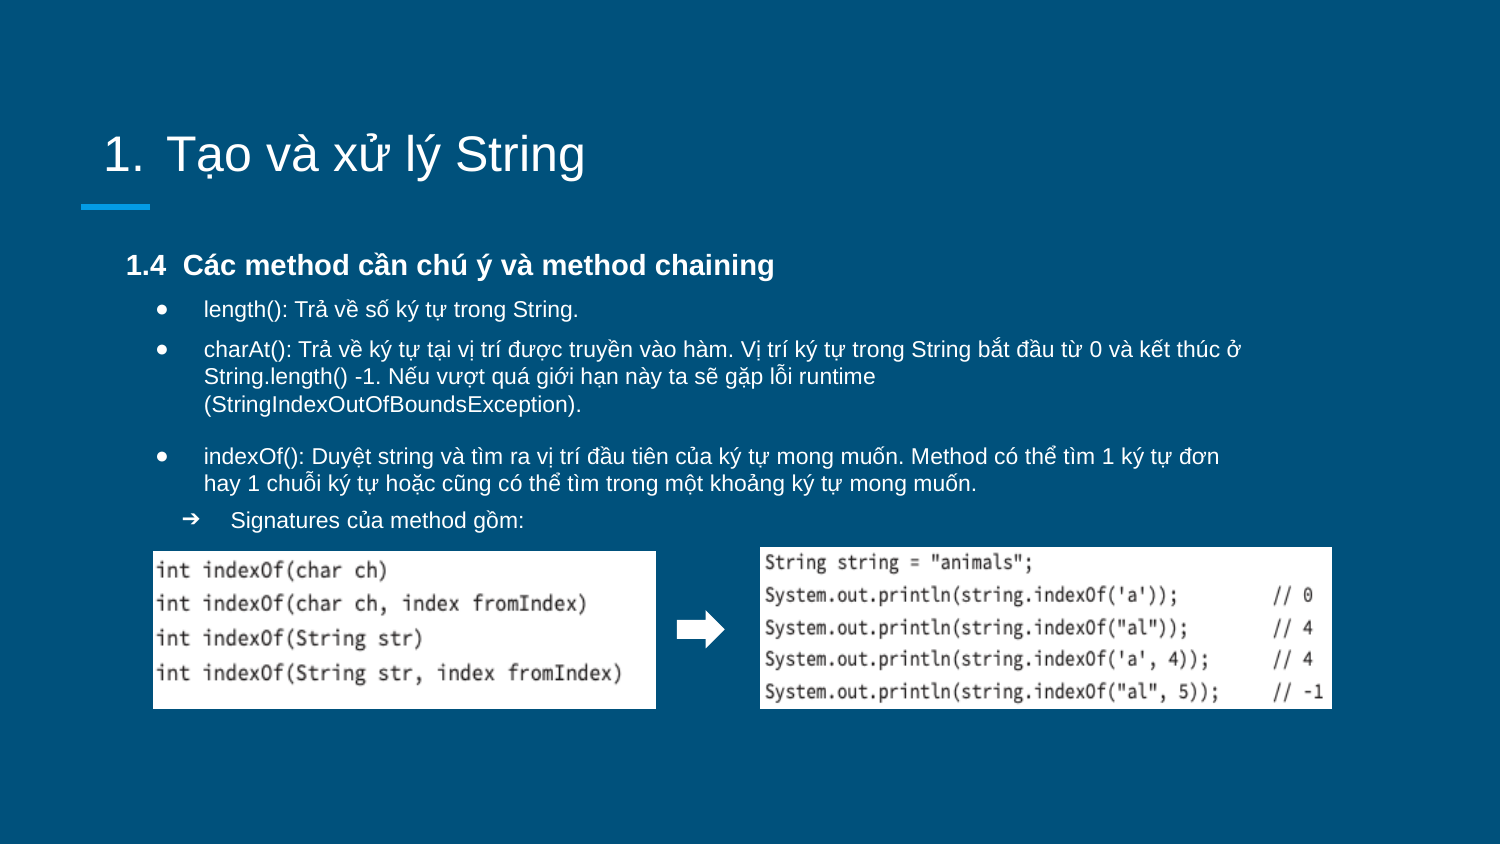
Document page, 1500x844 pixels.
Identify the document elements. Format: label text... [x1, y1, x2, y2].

list length(): Trả về số ký tự trong String. [113, 292, 1268, 325]
list charAt(): Trả về ký tự tại vị trí được truyền vào hàm. Vị trí ký tự trong String bắt đầu từ 0 và kết thúc ở String.length() -1. Nếu vượt quá giới hạn này ta sẽ gặp lỗi runtime (StringIndexOutOfBoundsException). [113, 329, 1268, 422]
text_box [676, 610, 725, 649]
list indexOf(): Duyệt string và tìm ra vị trí đầu tiên của ký tự mong muốn. Method có thể tìm 1 ký tự đơn hay 1 chuỗi ký tự hoặc cũng có thể tìm trong một khoảng ký tự mong muốn. [113, 429, 1268, 509]
title Tạo và xử lý String [76, 112, 1230, 191]
list 1.4 Các method cần chú ý và method chaining [101, 242, 1255, 286]
picture [761, 548, 1331, 708]
picture [154, 552, 655, 708]
list Signatures của method gồm: [140, 502, 1269, 535]
